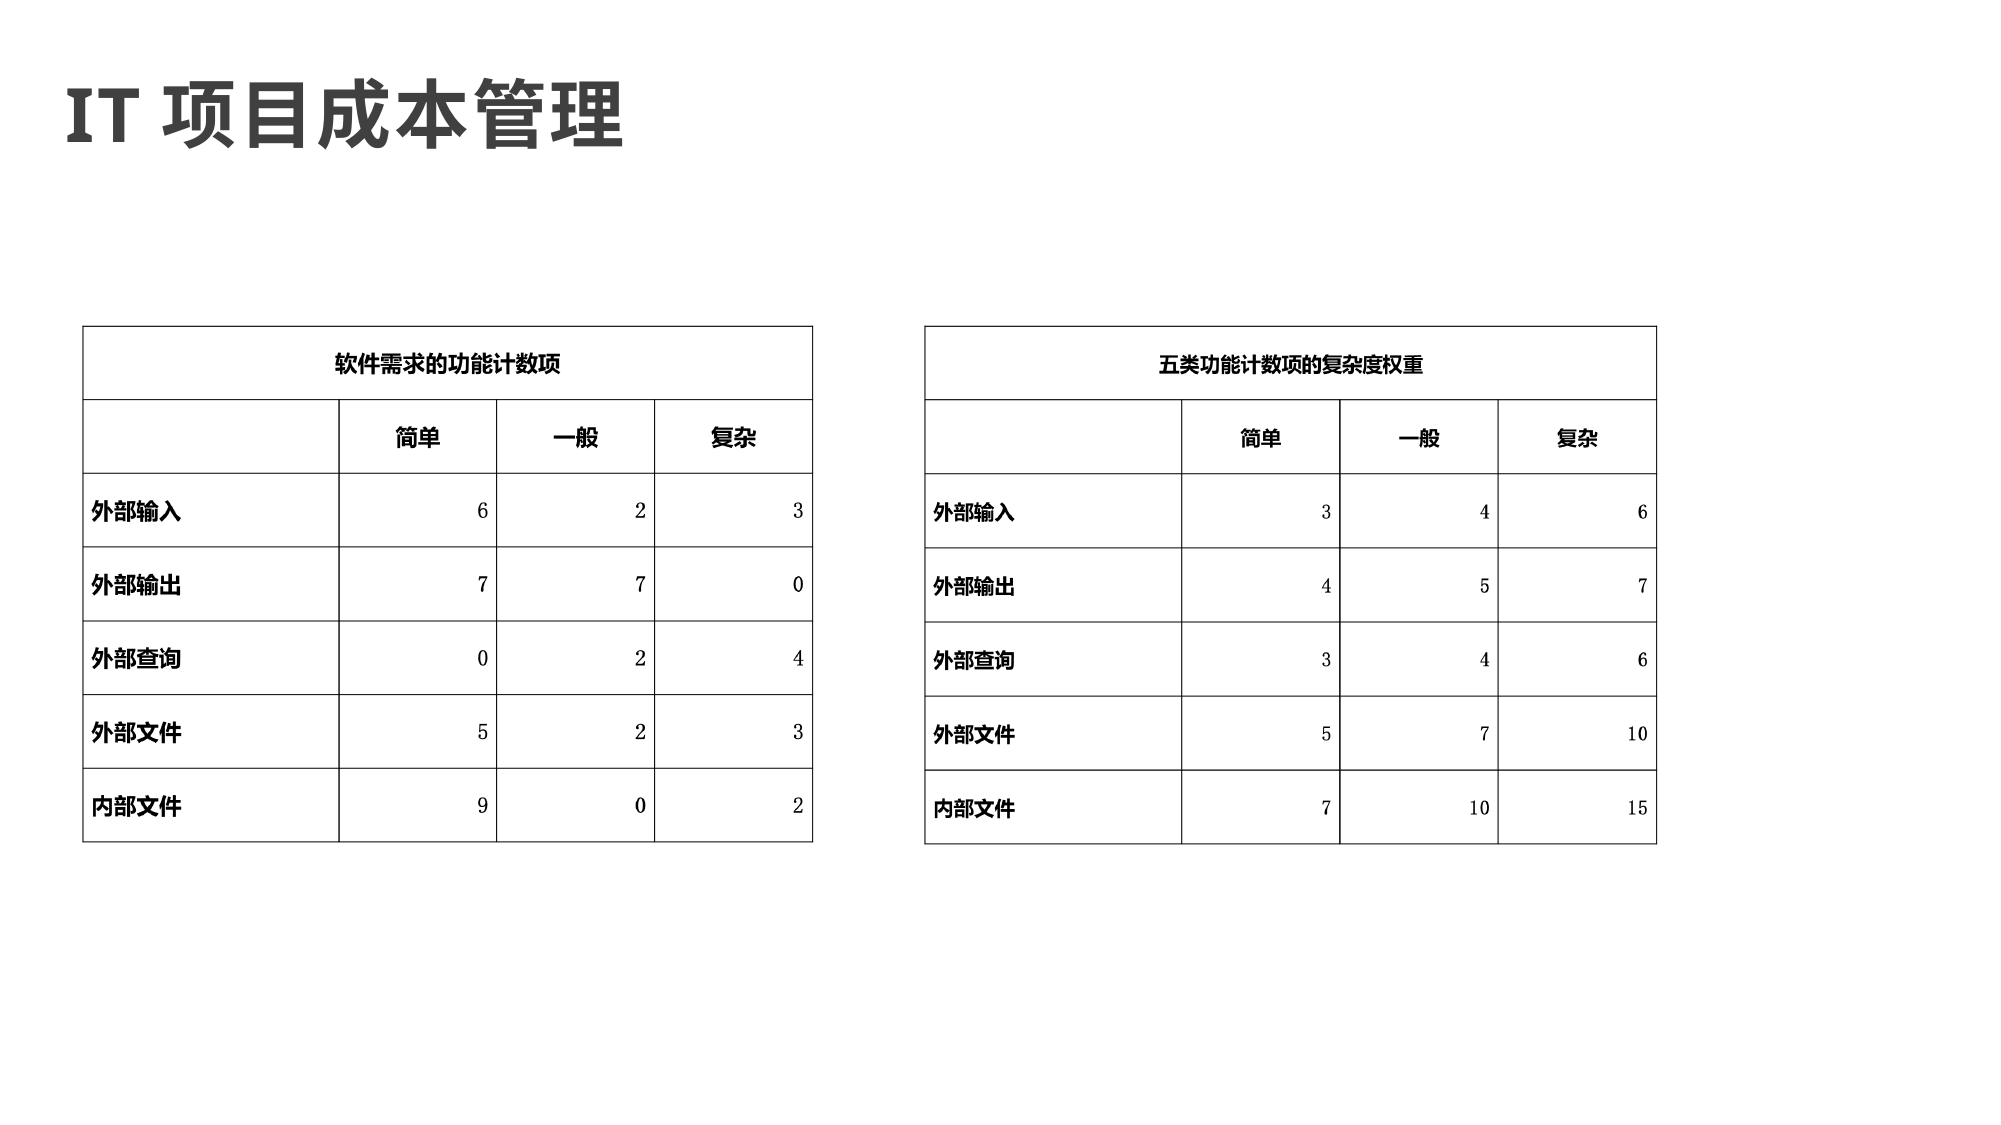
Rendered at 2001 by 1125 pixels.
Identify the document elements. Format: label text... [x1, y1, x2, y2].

picture [76, 325, 818, 843]
picture [919, 325, 1661, 845]
title IT项目成本管理 [47, 31, 1487, 173]
